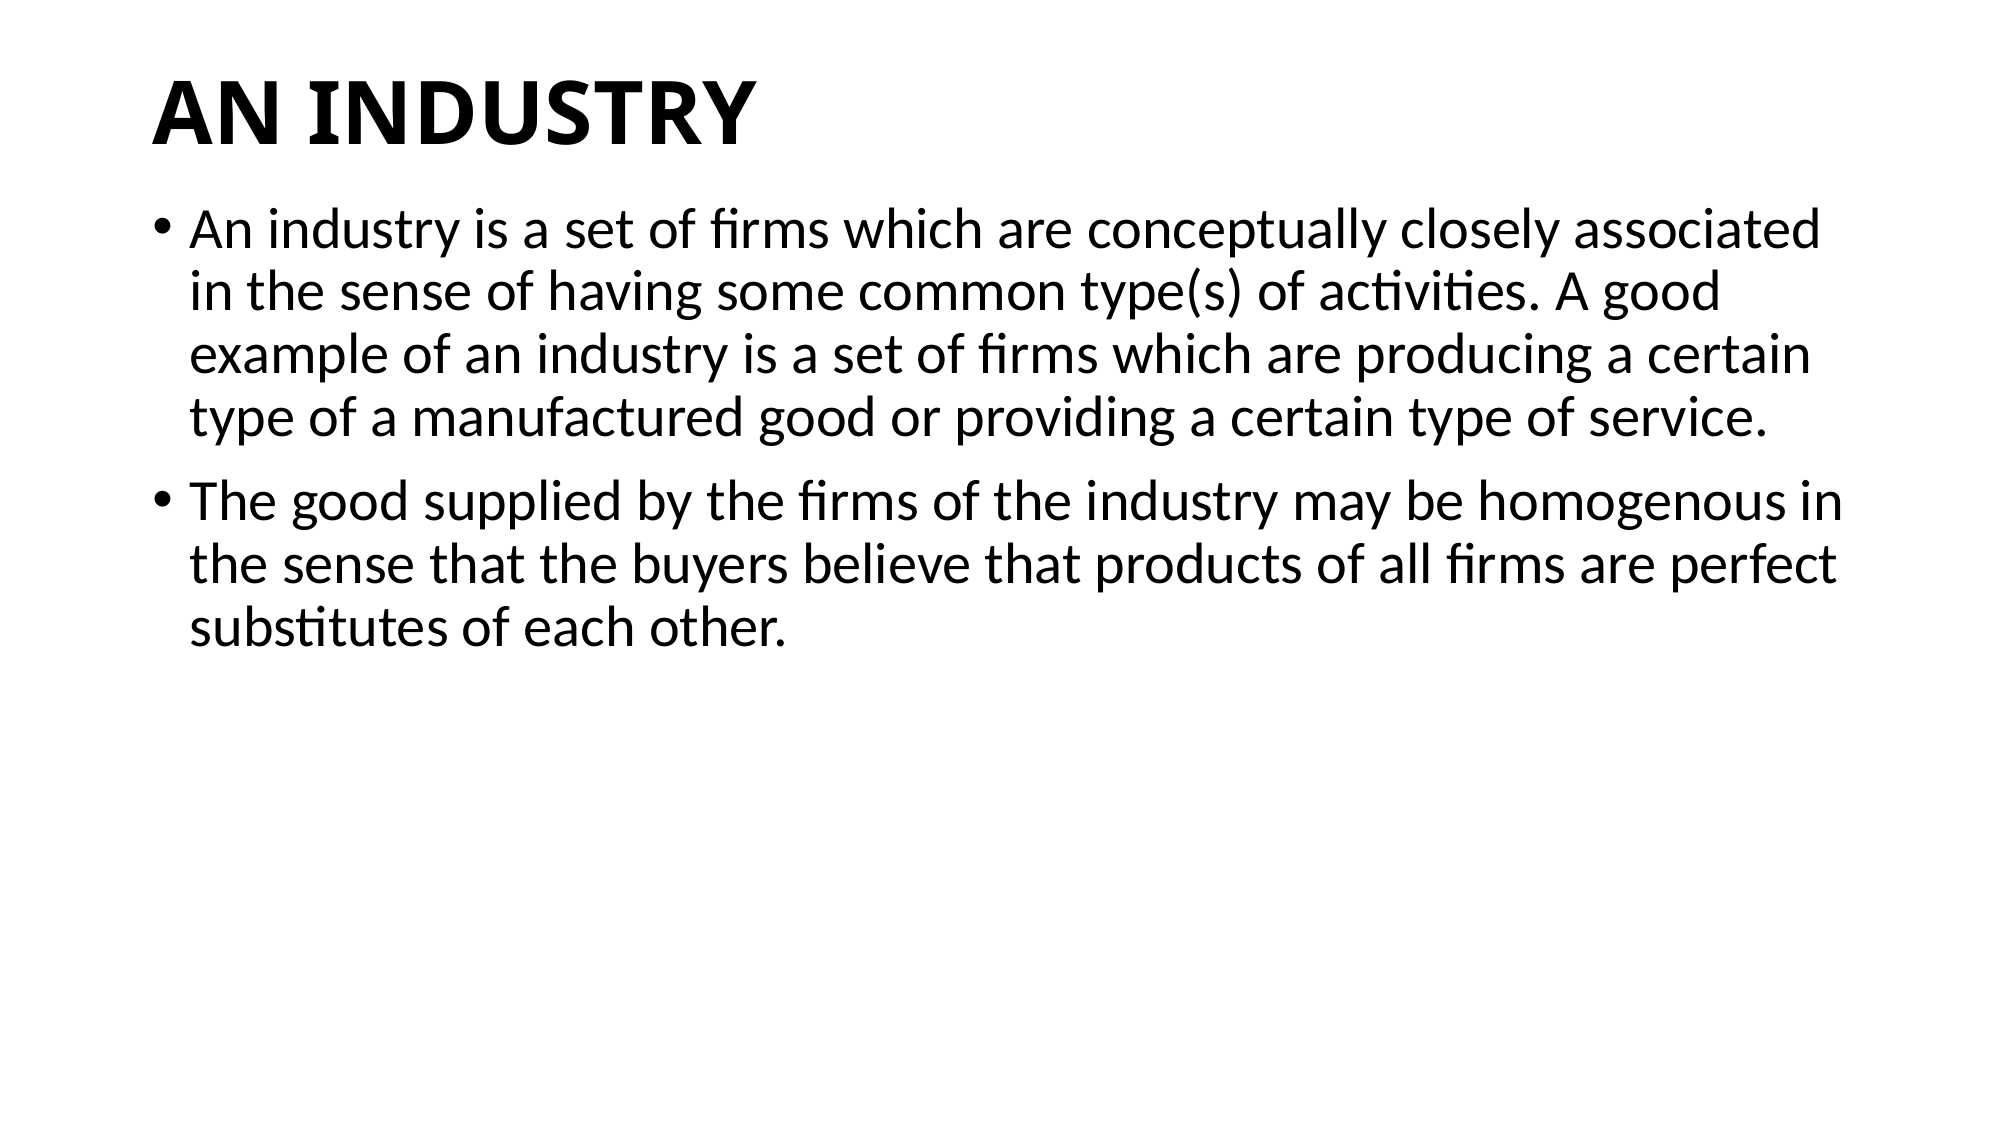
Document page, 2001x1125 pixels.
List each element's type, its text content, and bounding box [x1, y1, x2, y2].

list An industry is a set of firms which are conceptually closely associated in the sense of having some common type(s) of activities. A good example of an industry is a set of firms which are producing a certain type of a manufactured good or providing a certain type of service. The good supplied by the firms of the industry may be homogenous in the sense that the buyers believe that products of all firms are perfect substitutes of each other. [137, 190, 1863, 1014]
title AN INDUSTRY [137, 59, 1863, 190]
